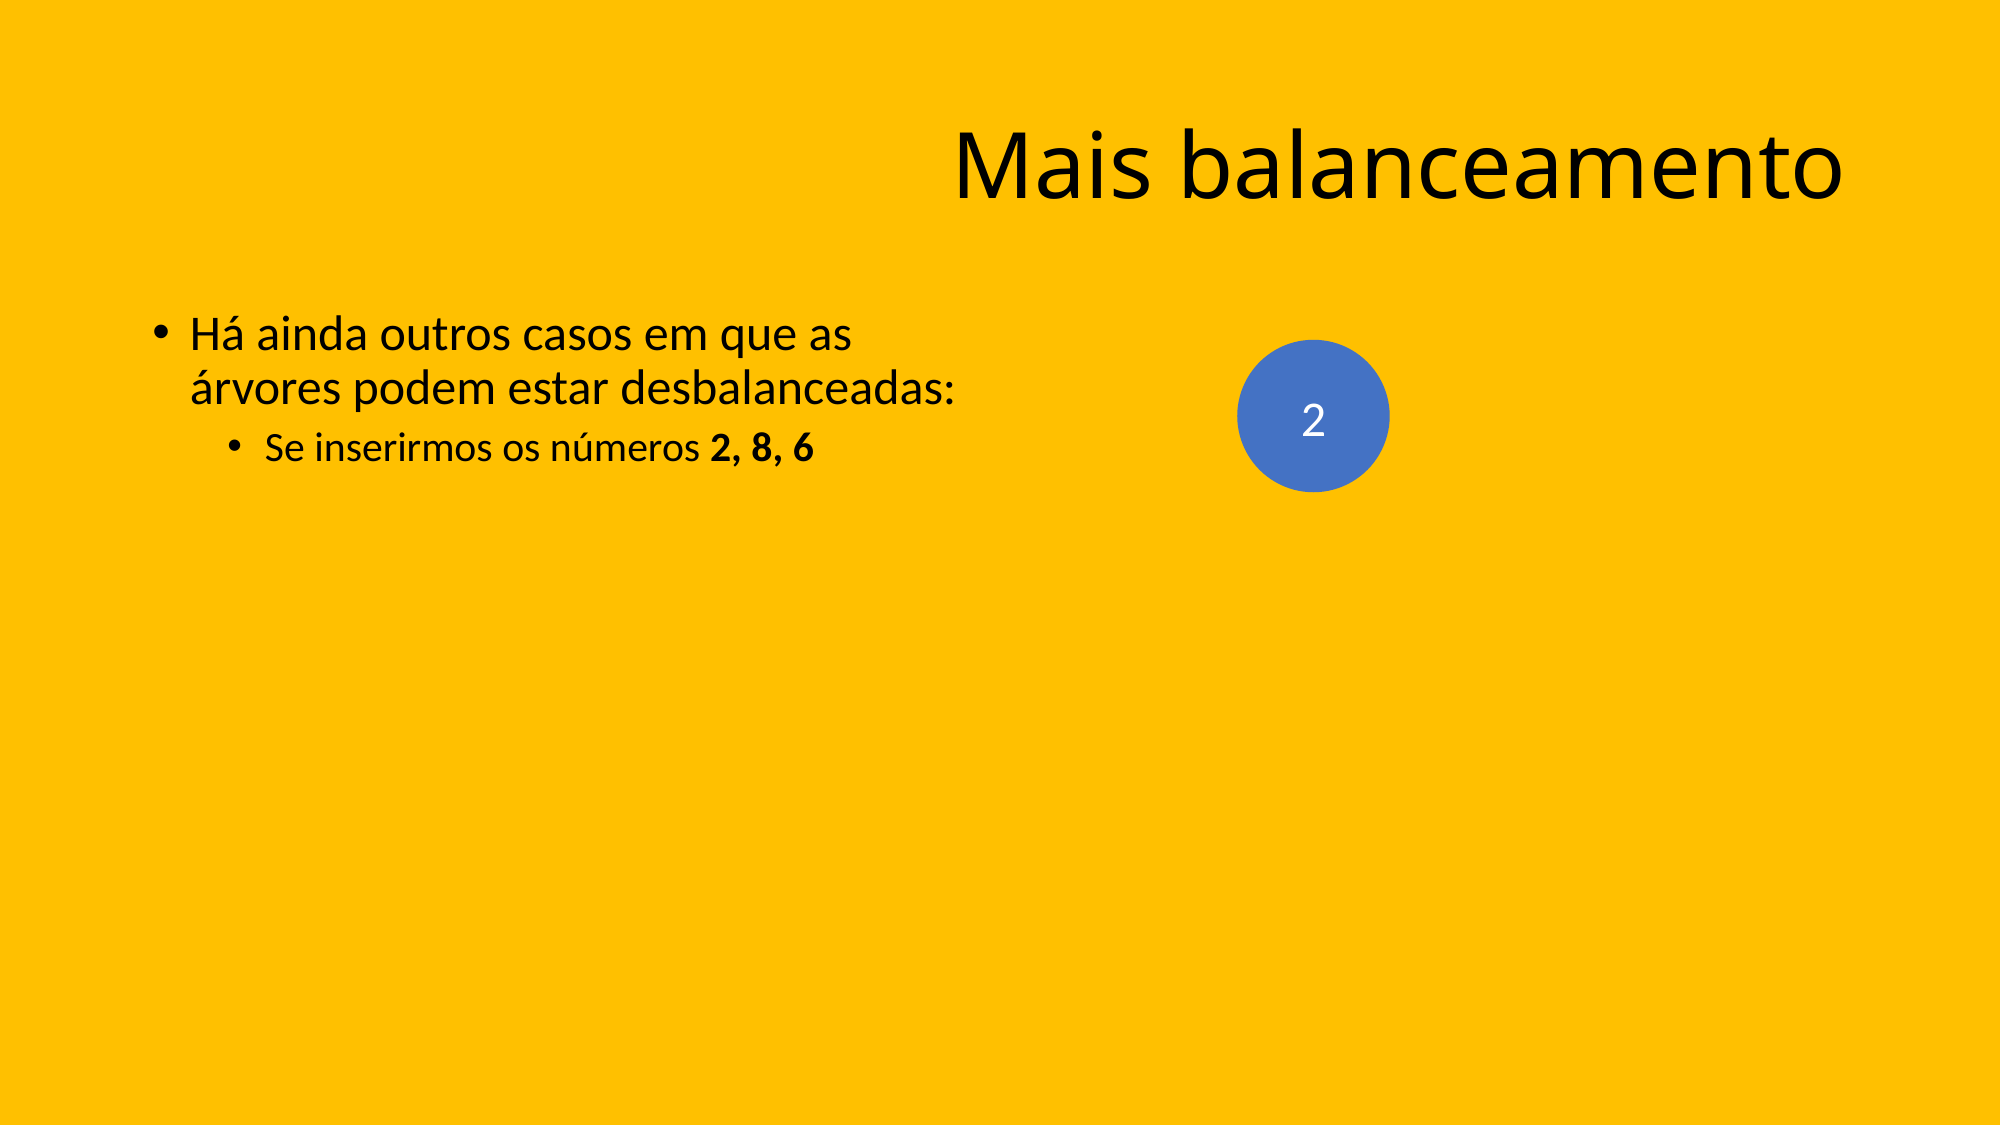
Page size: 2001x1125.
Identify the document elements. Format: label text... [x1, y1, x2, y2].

text_box 2 [1237, 339, 1390, 493]
title Mais balanceamento [137, 59, 1863, 278]
list Há ainda outros casos em que as árvores podem estar desbalanceadas: Se inserirmos os números 2, 8, 6 [137, 299, 988, 1014]
